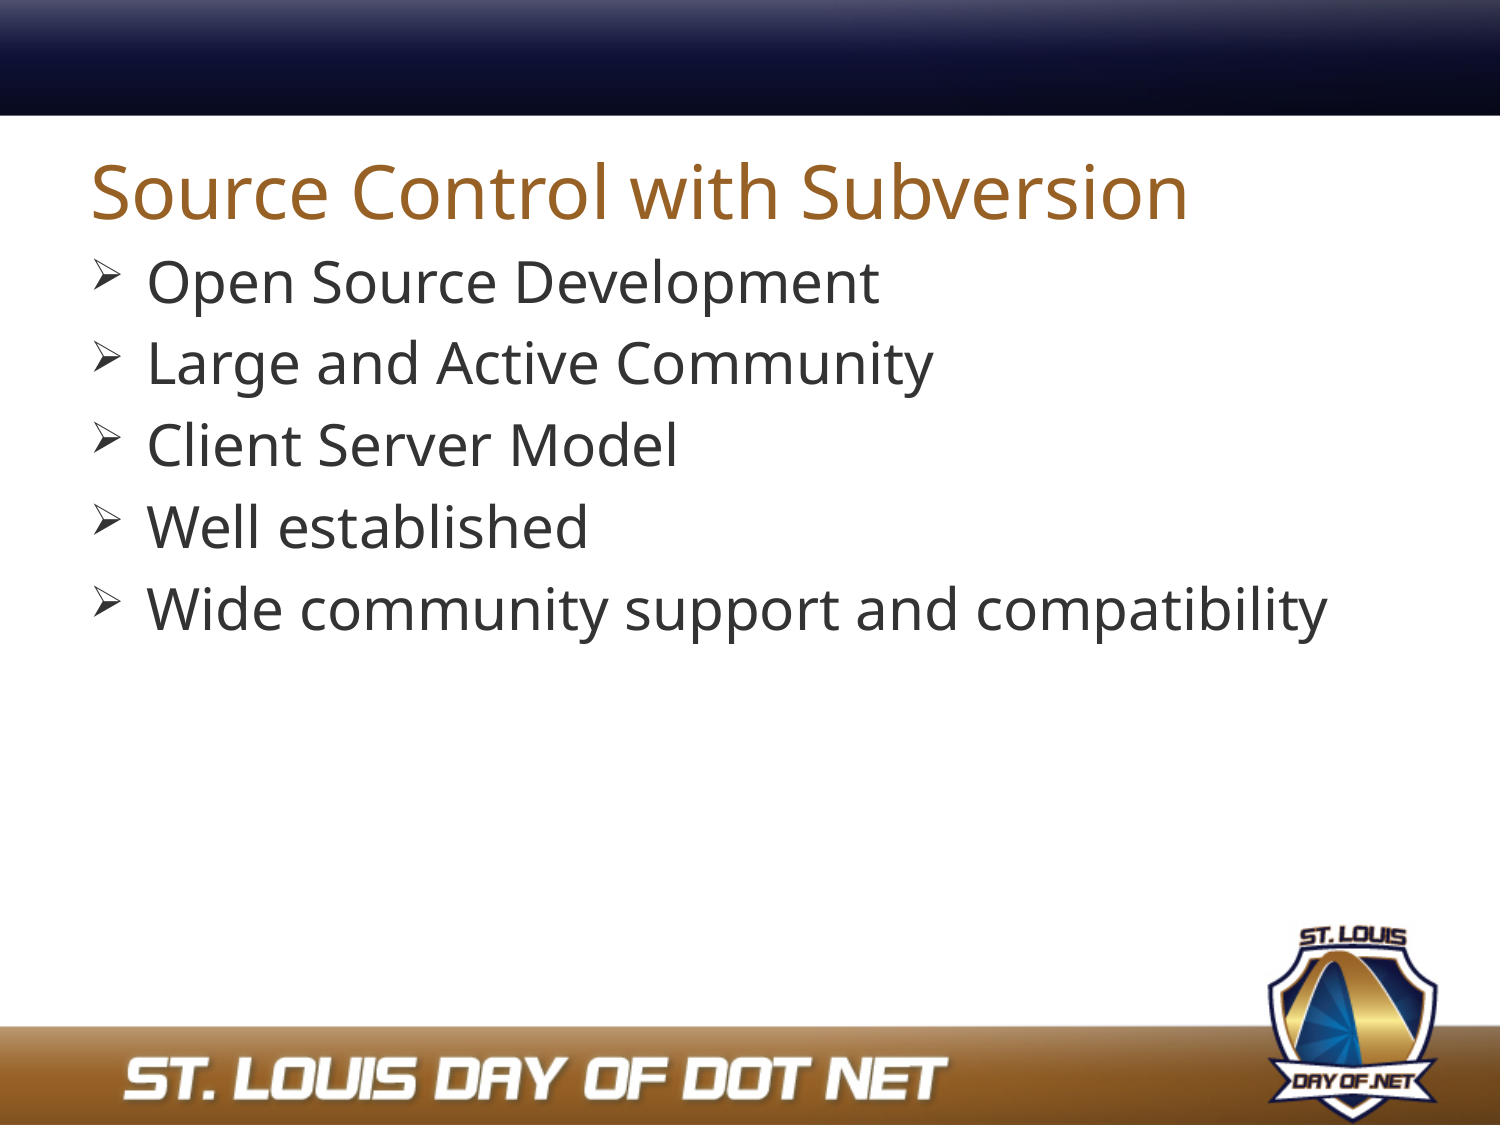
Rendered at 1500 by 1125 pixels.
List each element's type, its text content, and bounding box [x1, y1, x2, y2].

picture [0, 0, 1500, 1125]
title Source Control with Subversion [74, 137, 1426, 237]
list Open Source Development Large and Active Community Client Server Model Well established Wide community support and compatibility [74, 237, 1426, 901]
